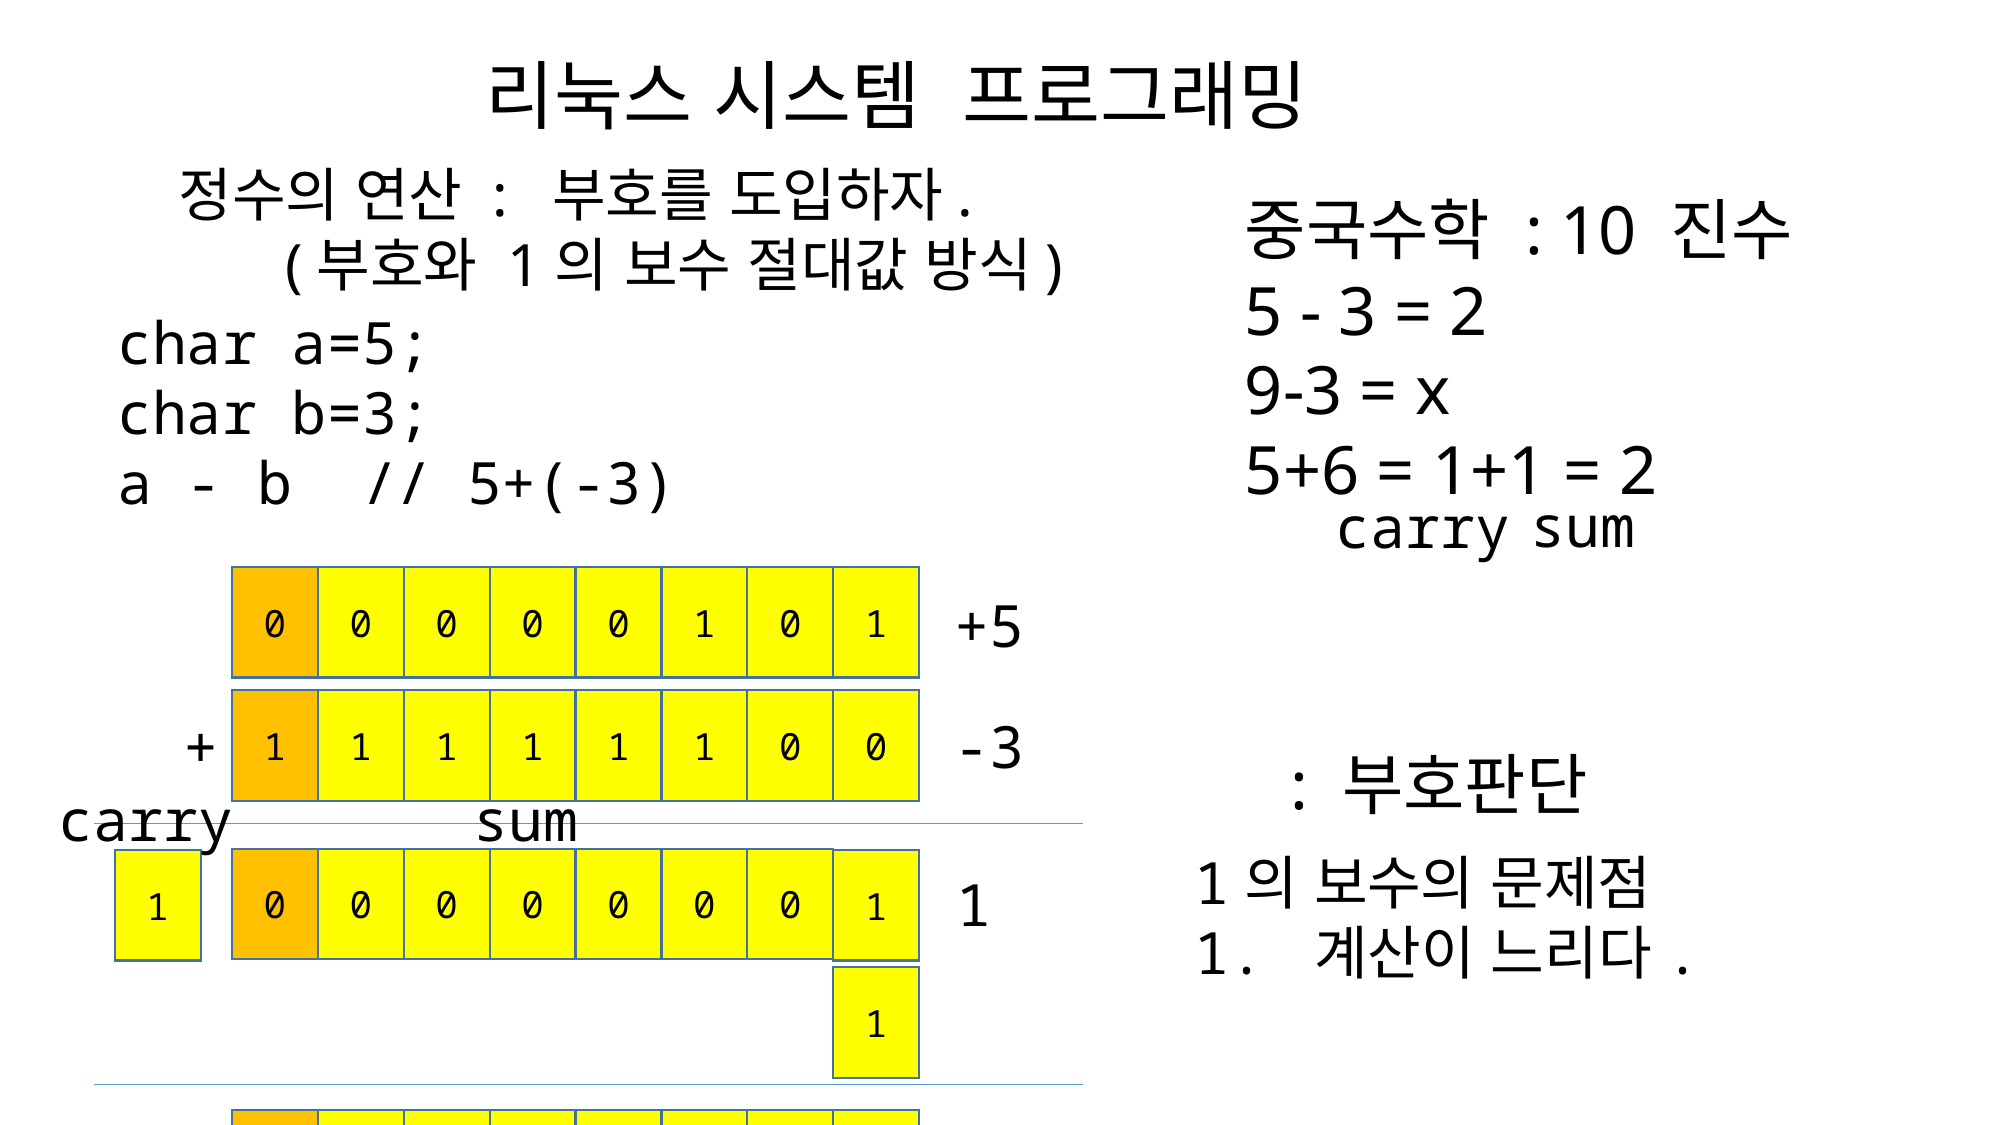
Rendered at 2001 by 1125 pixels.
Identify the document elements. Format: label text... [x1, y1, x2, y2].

text_box 1 [489, 689, 575, 775]
text_box + [168, 702, 233, 775]
text_box 0 [403, 848, 489, 960]
text_box 0 [660, 848, 746, 960]
text_box 1 [114, 861, 202, 962]
text_box 0 [746, 689, 832, 802]
text_box 1 [832, 966, 920, 1079]
text_box 1 [941, 861, 1007, 946]
text_box 0 [231, 566, 317, 679]
text_box 0 [489, 1109, 575, 1125]
text_box 0 [660, 1109, 746, 1125]
text_box carry [1321, 483, 1526, 568]
text_box 리눅스 시스템 프로그래밍 [471, 40, 1323, 146]
text_box 0 [317, 848, 403, 960]
text_box sum [458, 775, 593, 823]
text_box 1 [832, 849, 920, 962]
text_box 0 [317, 566, 403, 679]
text_box 1 [746, 1109, 832, 1125]
text_box 0 [403, 566, 489, 679]
text_box 0 [746, 848, 834, 960]
text_box 0 [575, 1109, 660, 1125]
text_box +5 [940, 582, 1040, 667]
text_box 1의 보수의 문제점 1. 계산이 느리다. [1180, 839, 1751, 994]
text_box 0 [403, 1109, 489, 1125]
text_box 0 [231, 848, 317, 960]
text_box 0 [832, 689, 920, 802]
text_box -3 [940, 702, 1040, 788]
text_box carry [43, 775, 249, 861]
text_box 1 [317, 689, 403, 802]
text_box 1 [660, 689, 746, 802]
text_box sum [458, 824, 593, 861]
text_box 0 [832, 1109, 920, 1125]
text_box 1 [575, 689, 660, 802]
text_box sum [1515, 481, 1651, 567]
text_box 0 [489, 861, 575, 960]
text_box 0 [575, 566, 660, 679]
text_box 1 [832, 566, 920, 679]
text_box 중국수학 : 10 진수 5 - 3 = 2 9-3 = x 5+6 = 1+1 = 2 [1244, 188, 1794, 509]
text_box 0 [317, 1109, 403, 1125]
text_box 0 [575, 848, 660, 960]
text_box 정수의 연산 : 부호를 도입하자. (부호와 1의 보수 절대값 방식) [163, 150, 1078, 306]
text_box char a=5; char b=3; a - b // 5+(-3) [102, 298, 692, 524]
text_box 0 [489, 566, 575, 679]
text_box 1 [660, 566, 746, 679]
text_box 1 [231, 689, 317, 802]
text_box 0 [746, 566, 832, 679]
text_box 0 [231, 1109, 317, 1125]
text_box 1 [403, 689, 489, 802]
